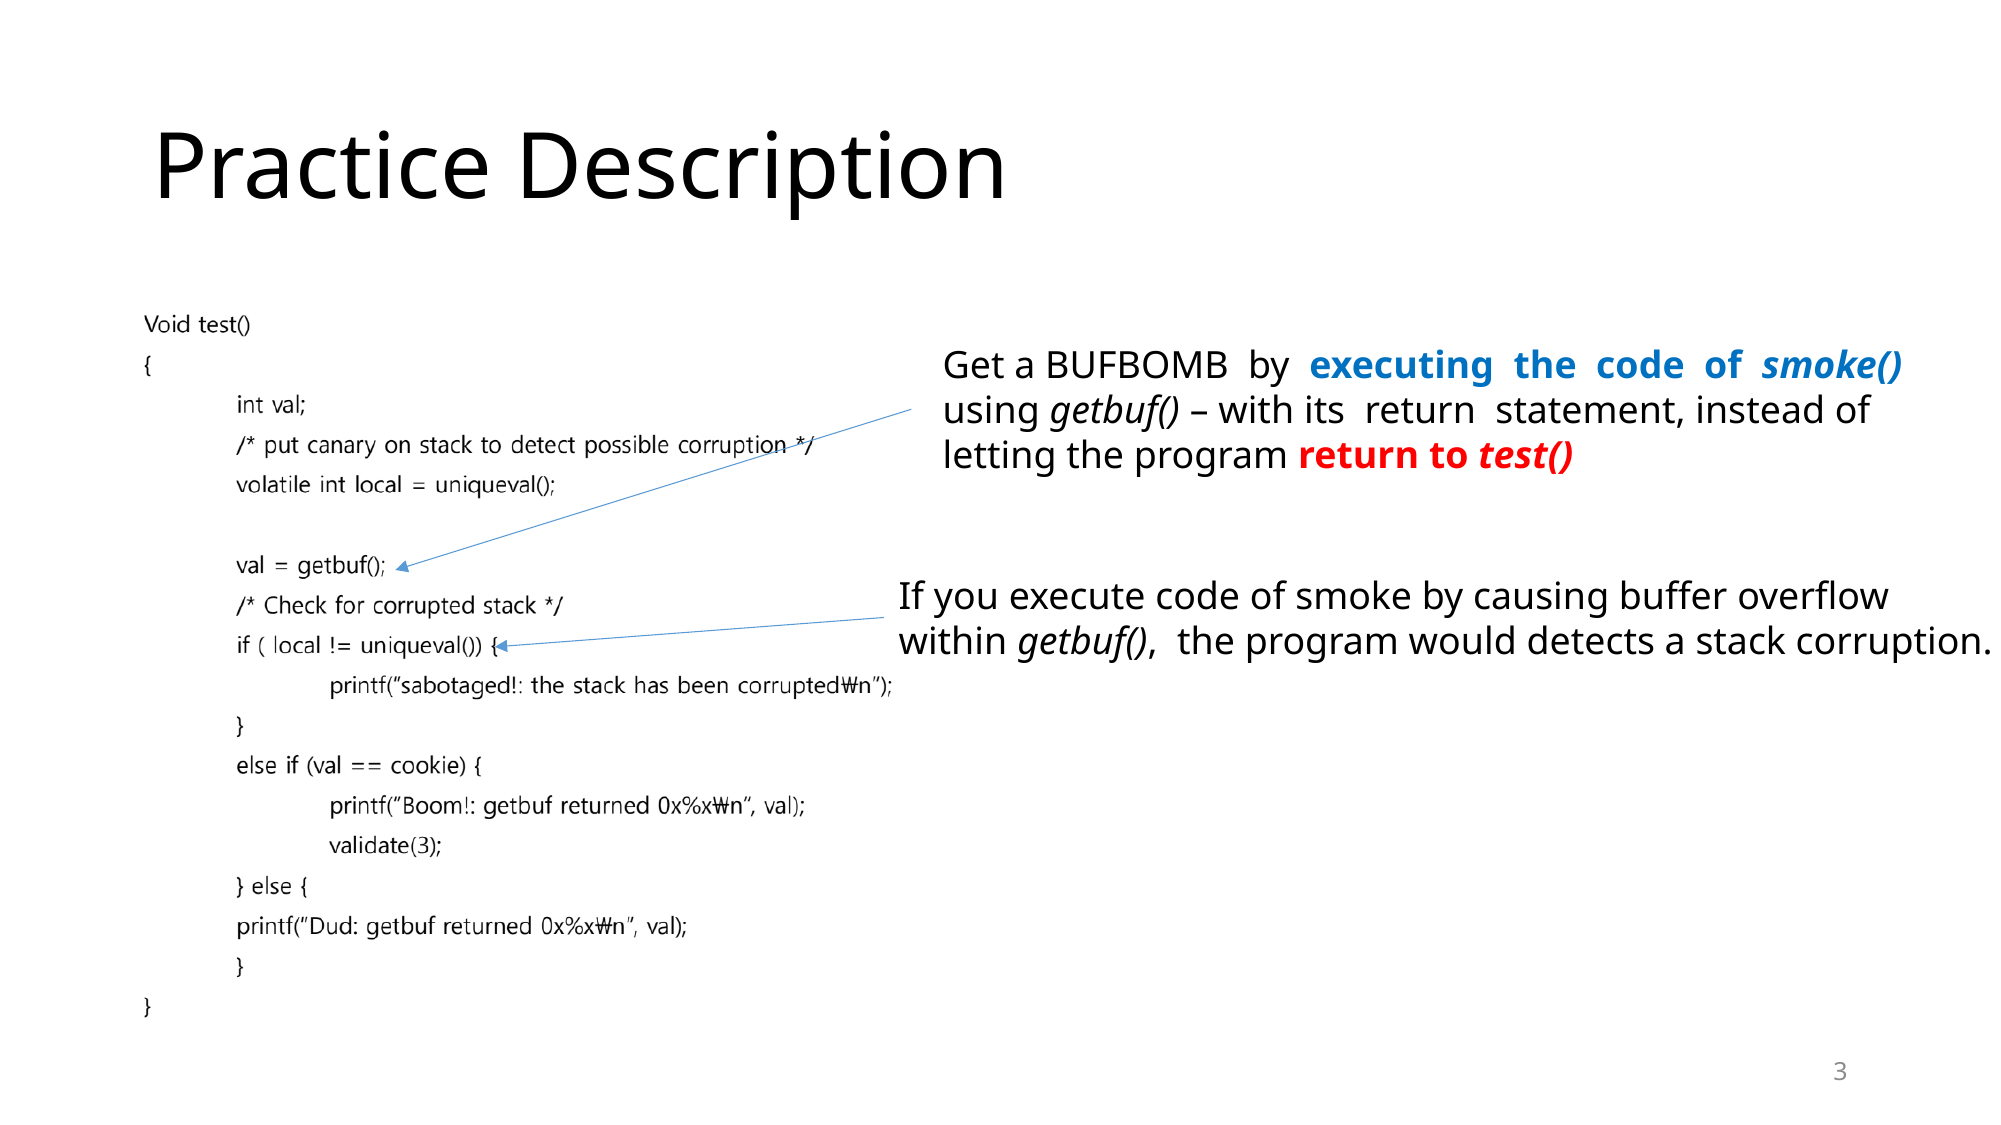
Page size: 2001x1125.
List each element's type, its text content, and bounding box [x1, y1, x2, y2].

slide_number 3 [1412, 1042, 1863, 1103]
text_box Get a BUFBOMB by executing the code of smoke() using getbuf() – with its return statement, instead of letting the program return to test() [927, 333, 1938, 484]
text_box If you execute code of smoke by causing buffer overflow within getbuf(), the program would detects a stack corruption. [912, 565, 2000, 670]
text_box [395, 409, 912, 570]
title Practice Description [137, 59, 1863, 278]
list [137, 307, 912, 1022]
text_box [494, 618, 885, 647]
